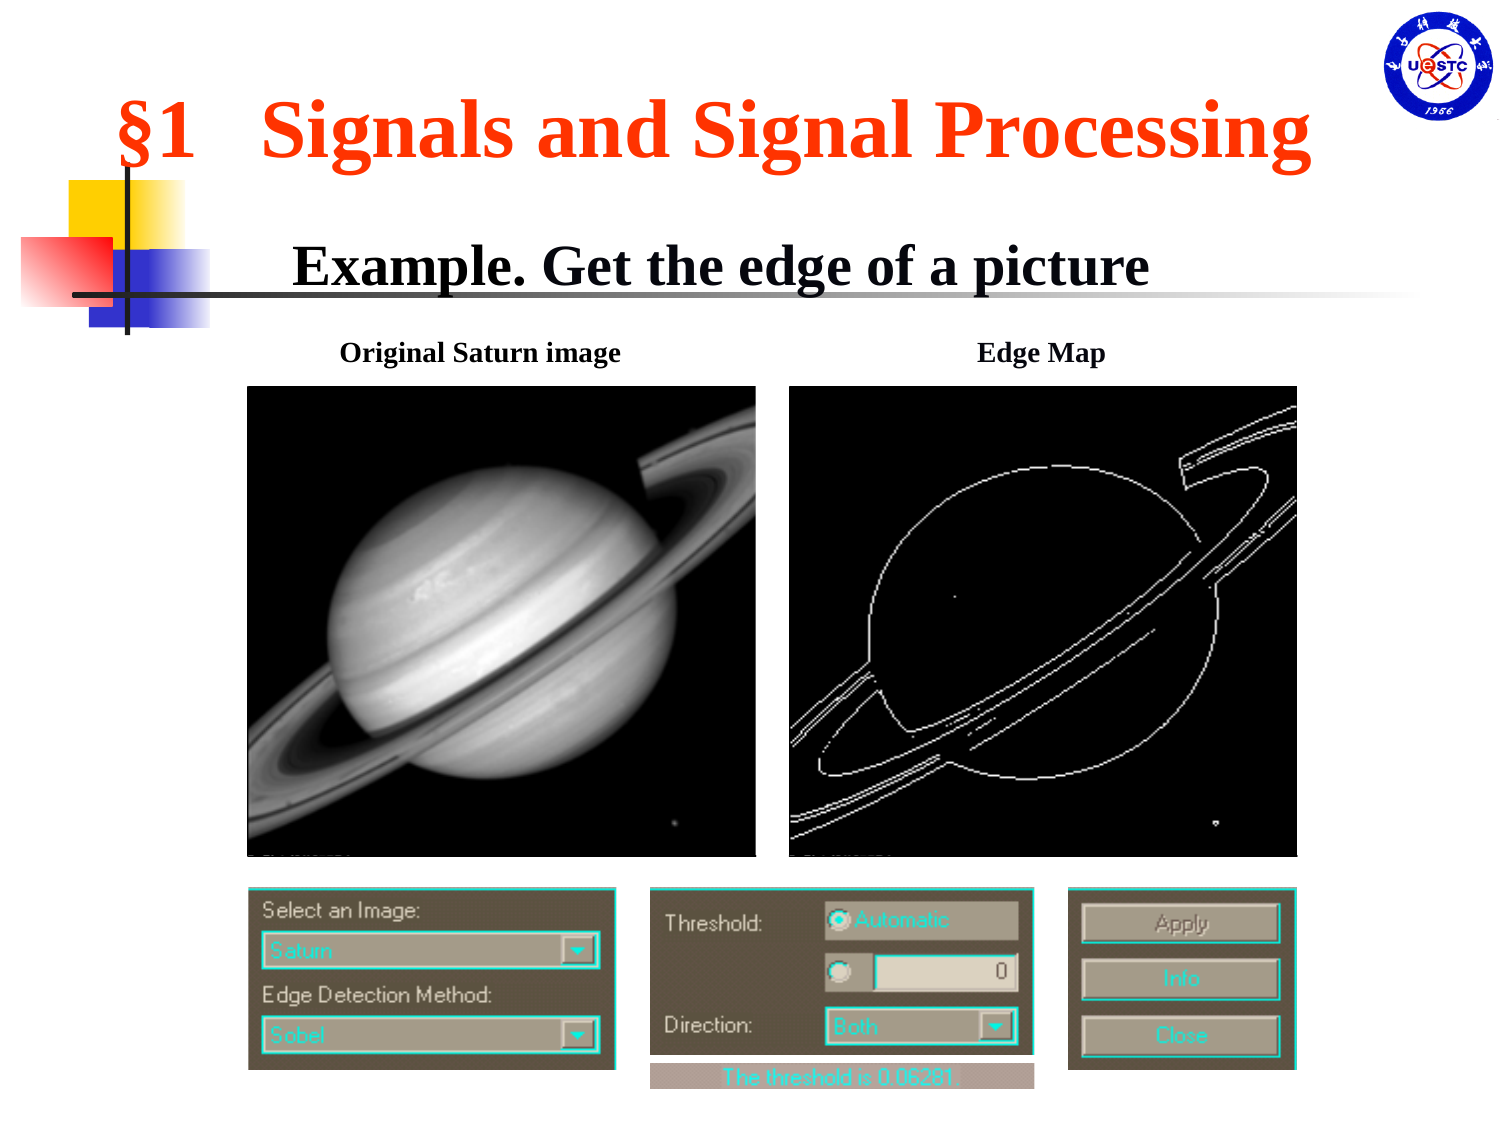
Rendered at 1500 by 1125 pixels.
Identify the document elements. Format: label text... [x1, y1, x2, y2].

picture [1377, 0, 1500, 130]
text_box §1 Signals and Signal Processing [100, 66, 1459, 182]
text_box Example. Get the edge of a picture [277, 220, 1291, 305]
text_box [218, 325, 1318, 1089]
